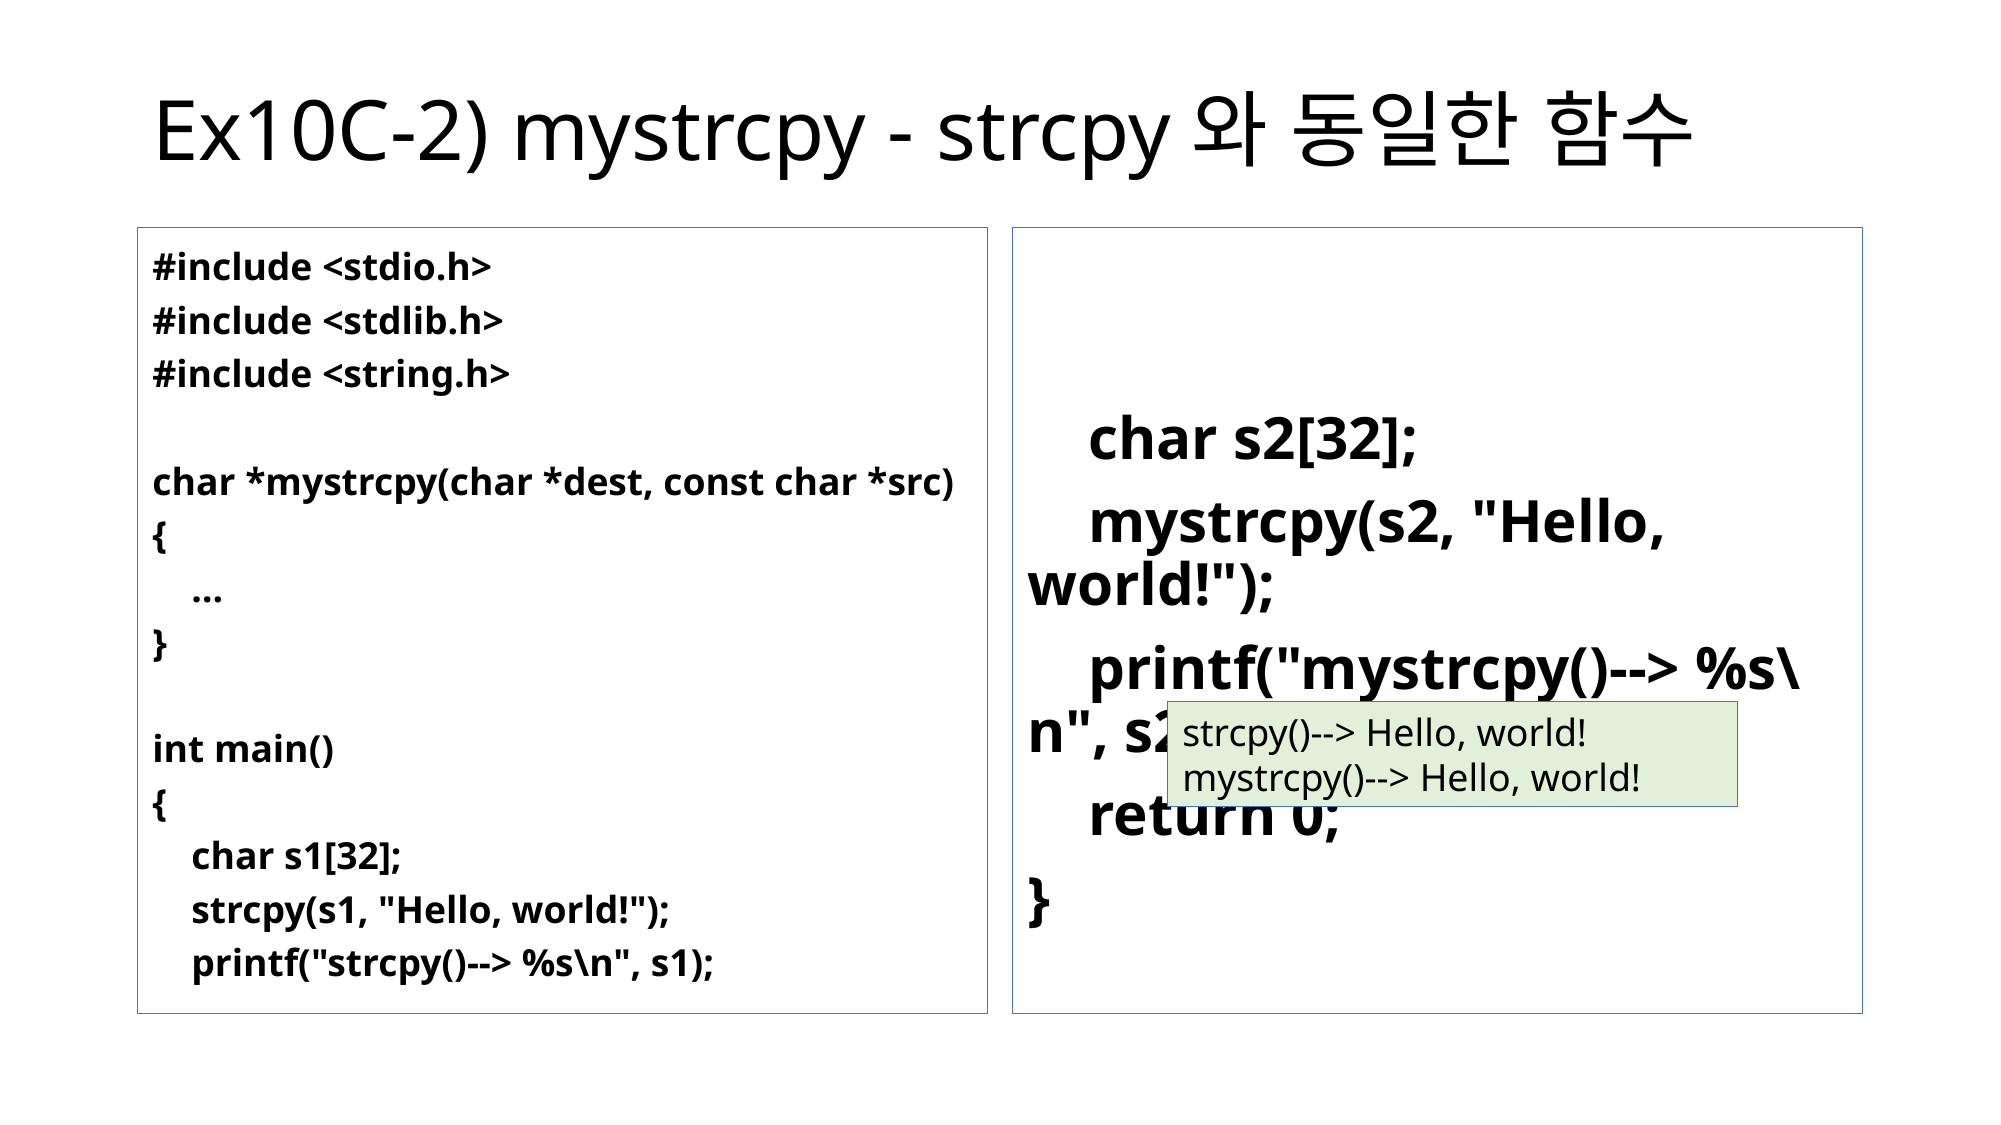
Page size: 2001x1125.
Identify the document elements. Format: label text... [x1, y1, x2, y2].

text_box strcpy()--> Hello, world! mystrcpy()--> Hello, world! [1167, 701, 1738, 807]
list char s2[32]; mystrcpy(s2, "Hello, world!"); printf("mystrcpy()--> %s\n", s2); return 0; } [1012, 227, 1863, 1014]
list #include <stdio.h> #include <stdlib.h> #include <string.h> char *mystrcpy(char *dest, const char *src) { … } int main() { char s1[32]; strcpy(s1, "Hello, world!"); printf("strcpy()--> %s\n", s1); [137, 227, 988, 1014]
title Ex10C-2) mystrcpy - strcpy와 동일한 함수 [137, 59, 1863, 207]
